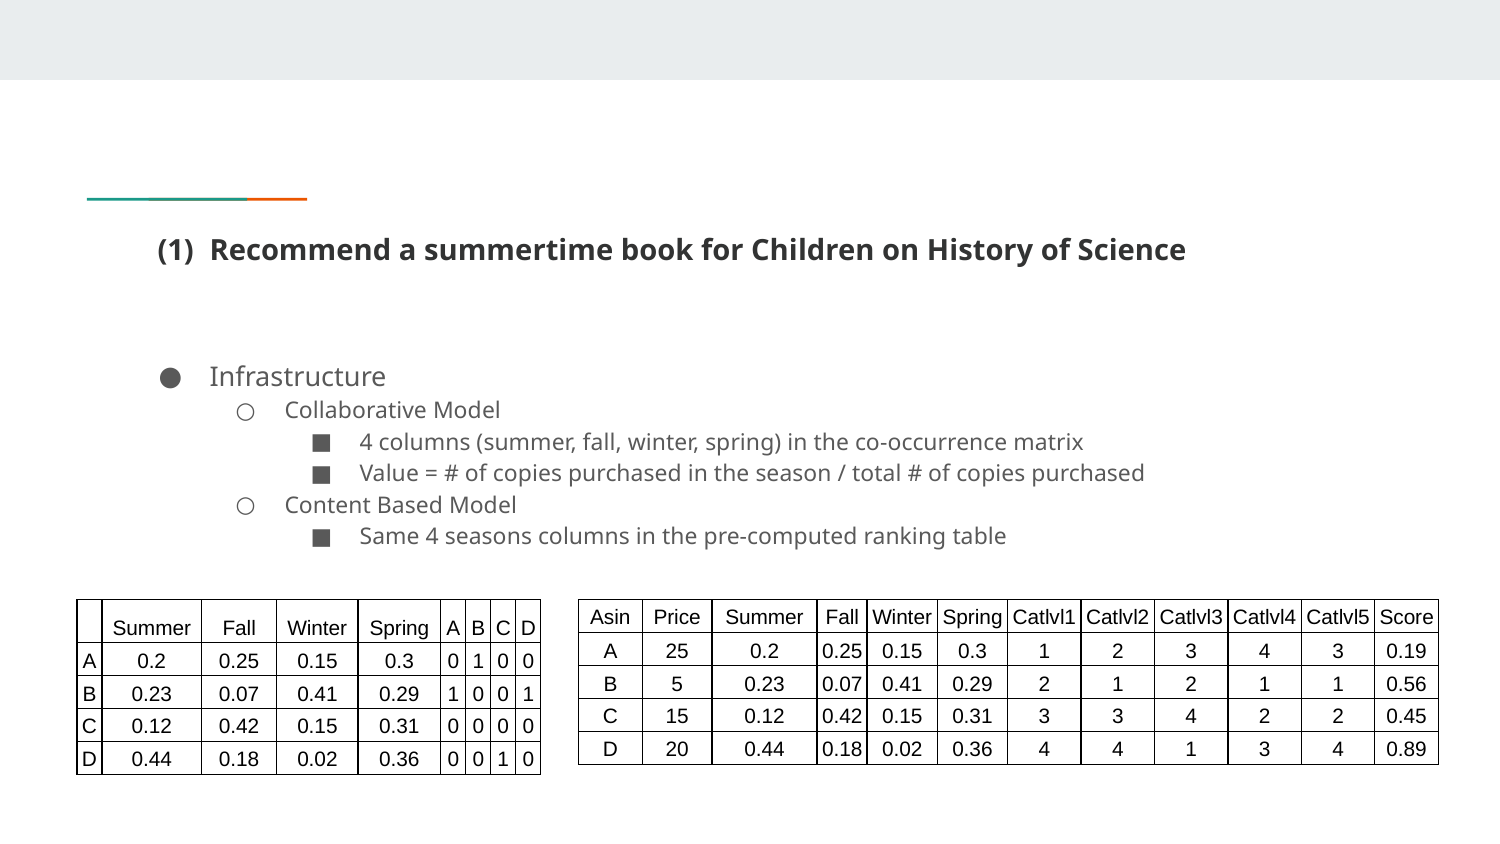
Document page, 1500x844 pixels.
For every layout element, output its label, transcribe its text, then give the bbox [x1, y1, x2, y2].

table_cell C [579, 699, 642, 731]
table_cell 0.36 [938, 732, 1007, 764]
table_cell B [579, 666, 642, 698]
table_cell 0.25 [202, 643, 276, 675]
table_cell A [579, 633, 642, 665]
table_cell 20 [643, 732, 711, 764]
table_header Catlvl4 [1229, 600, 1301, 632]
table_header Price [643, 600, 711, 632]
table_header Score [1375, 600, 1438, 632]
table_header Fall [818, 600, 866, 632]
table_cell 0.89 [1375, 732, 1438, 764]
table_header Spring [359, 600, 440, 642]
table_header D [516, 600, 540, 642]
table_cell 0.19 [1375, 633, 1438, 665]
table_cell 1 [1008, 633, 1080, 665]
table_cell 0 [516, 643, 540, 675]
table_cell 0.44 [103, 742, 201, 774]
table_cell 3 [1302, 633, 1374, 665]
table_cell 0.23 [713, 666, 816, 698]
table_header Catlvl5 [1302, 600, 1374, 632]
table_cell 0.31 [938, 699, 1007, 731]
table_header Spring [938, 600, 1007, 632]
table_cell 0 [516, 742, 540, 774]
table_cell 0 [491, 643, 515, 675]
table_cell 0.15 [277, 709, 357, 741]
table_cell 1 [466, 643, 490, 675]
table_cell B [78, 676, 101, 708]
table_cell D [78, 742, 101, 774]
table_cell 1 [441, 676, 465, 708]
table_cell 0 [466, 709, 490, 741]
table_header Summer [103, 600, 201, 642]
table_cell 4 [1155, 699, 1227, 731]
table_header B [466, 600, 490, 642]
list Infrastructure Collaborative Model 4 columns (summer, fall, winter, spring) in the co-occurrence matrix Value = # of copies purchased in the season / total # of copies purchased Content Based Model Same 4 seasons columns in the pre-computed ranking table [119, 339, 1381, 711]
table_header Fall [202, 600, 276, 642]
table_header Winter [868, 600, 937, 632]
table_cell 0 [441, 709, 465, 741]
table_cell 0.25 [818, 633, 866, 665]
table_cell 3 [1082, 699, 1154, 731]
table_cell 0.15 [277, 643, 357, 675]
table_cell 0.18 [818, 732, 866, 764]
table_cell 0 [516, 709, 540, 741]
table_cell 0 [441, 643, 465, 675]
title Recommend a summertime book for Children on History of Science [119, 216, 1381, 305]
table_cell 1 [1302, 666, 1374, 698]
table_cell 2 [1229, 699, 1301, 731]
table_header Asin [579, 600, 642, 632]
table_cell 1 [516, 676, 540, 708]
table_cell 0 [491, 676, 515, 708]
table_cell 0.18 [202, 742, 276, 774]
table_cell 0.45 [1375, 699, 1438, 731]
table_cell 0.31 [359, 709, 440, 741]
table_header Catlvl1 [1008, 600, 1080, 632]
table_cell 4 [1008, 732, 1080, 764]
table_cell 0 [491, 709, 515, 741]
table_header C [491, 600, 515, 642]
table_header Winter [277, 600, 357, 642]
table_cell 0.2 [713, 633, 816, 665]
table_header Catlvl2 [1082, 600, 1154, 632]
table_cell A [78, 643, 101, 675]
table_cell 0.15 [868, 633, 937, 665]
table_cell 0.02 [277, 742, 357, 774]
table_header Summer [713, 600, 816, 632]
table_cell 2 [1155, 666, 1227, 698]
table_cell 0.29 [359, 676, 440, 708]
table_cell 4 [1302, 732, 1374, 764]
table_cell 3 [1229, 732, 1301, 764]
table_cell 1 [1229, 666, 1301, 698]
table_cell 0 [466, 676, 490, 708]
table_cell 0.02 [868, 732, 937, 764]
table_cell D [579, 732, 642, 764]
table_cell 25 [643, 633, 711, 665]
table_cell 3 [1008, 699, 1080, 731]
table_cell 0.42 [202, 709, 276, 741]
table_cell 1 [1155, 732, 1227, 764]
table_cell 0.44 [713, 732, 816, 764]
table_header Catlvl3 [1155, 600, 1227, 632]
table_cell 5 [643, 666, 711, 698]
table_cell 3 [1155, 633, 1227, 665]
table_cell 1 [491, 742, 515, 774]
table_header A [441, 600, 465, 642]
table_cell 2 [1008, 666, 1080, 698]
table_cell 0.07 [818, 666, 866, 698]
table_cell 4 [1229, 633, 1301, 665]
table_cell 0.2 [103, 643, 201, 675]
table_cell 0.12 [103, 709, 201, 741]
table_cell 0.07 [202, 676, 276, 708]
table_cell 0.56 [1375, 666, 1438, 698]
table_cell 0.15 [868, 699, 937, 731]
table_cell 15 [643, 699, 711, 731]
table_cell 0.42 [818, 699, 866, 731]
table_cell 1 [1082, 666, 1154, 698]
table_header [78, 600, 101, 642]
table_cell 0.23 [103, 676, 201, 708]
table_cell 0.41 [277, 676, 357, 708]
table_cell 0.29 [938, 666, 1007, 698]
table_cell 0.36 [359, 742, 440, 774]
table_cell 2 [1082, 633, 1154, 665]
table_cell 0.3 [359, 643, 440, 675]
table_cell 0.41 [868, 666, 937, 698]
table_cell 2 [1302, 699, 1374, 731]
table_cell 0 [441, 742, 465, 774]
table_cell 0 [466, 742, 490, 774]
table_cell 0.12 [713, 699, 816, 731]
table_cell 0.3 [938, 633, 1007, 665]
table_cell C [78, 709, 101, 741]
table_cell 4 [1082, 732, 1154, 764]
